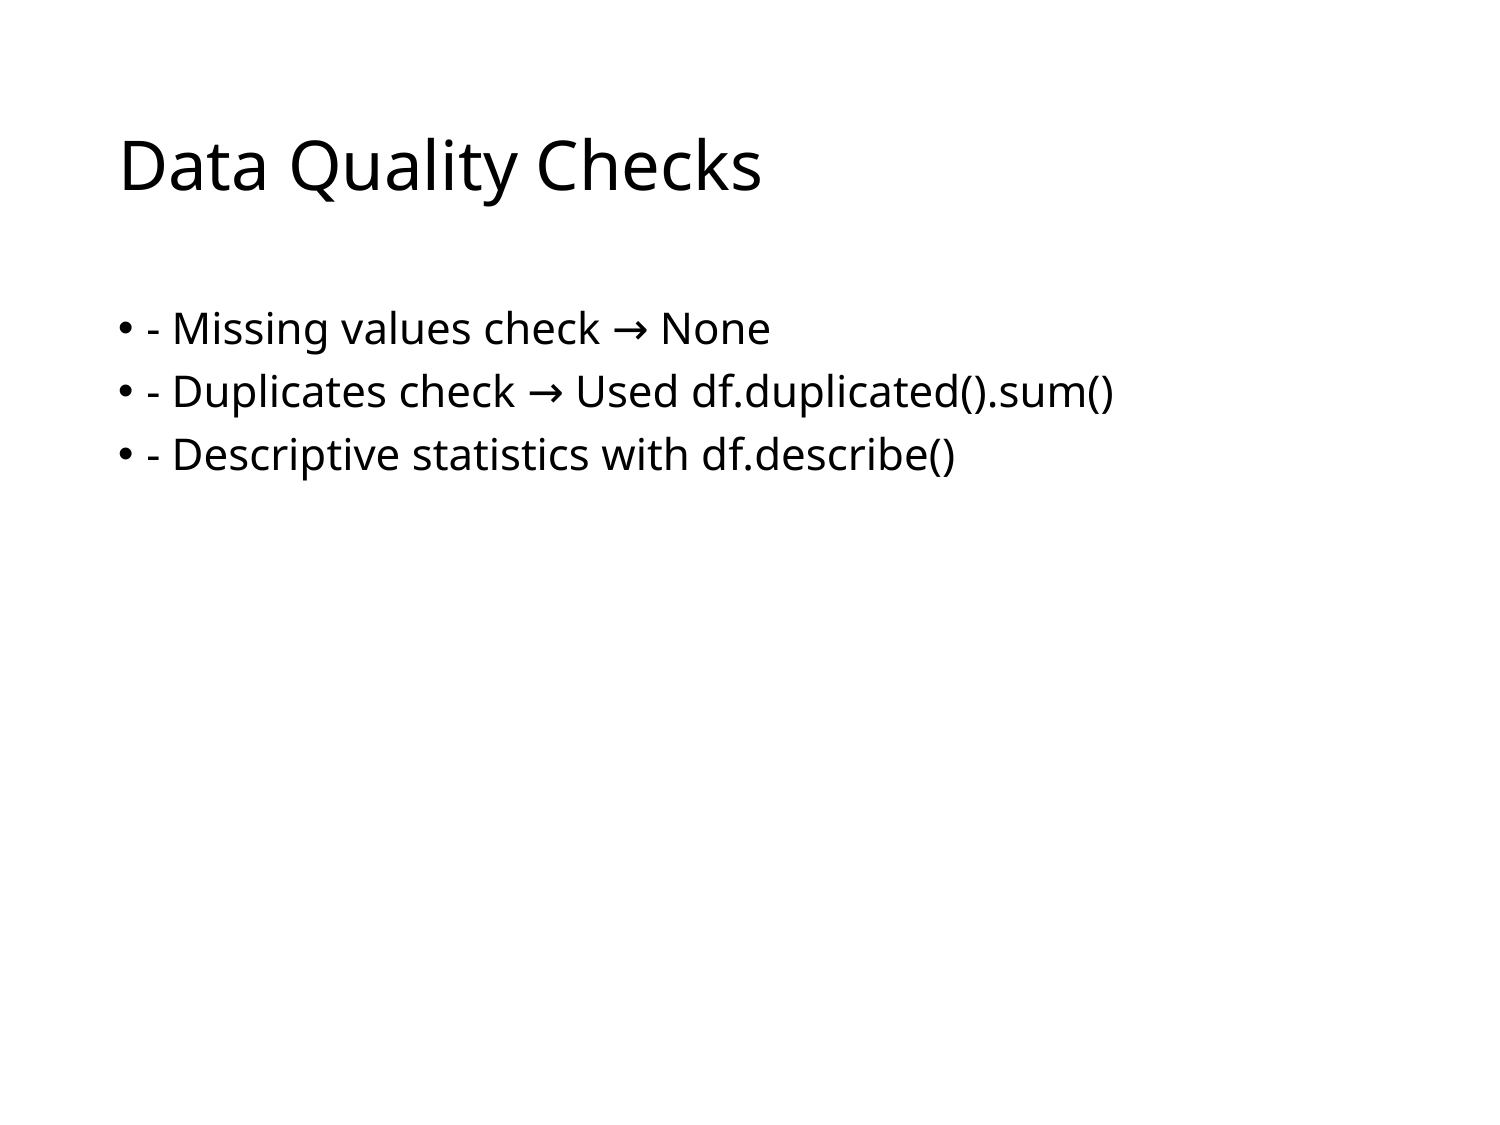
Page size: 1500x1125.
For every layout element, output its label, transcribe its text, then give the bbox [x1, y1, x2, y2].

list - Missing values check → None - Duplicates check → Used df.duplicated().sum() - Descriptive statistics with df.describe() [103, 299, 1397, 1014]
title Data Quality Checks [103, 59, 1397, 278]
